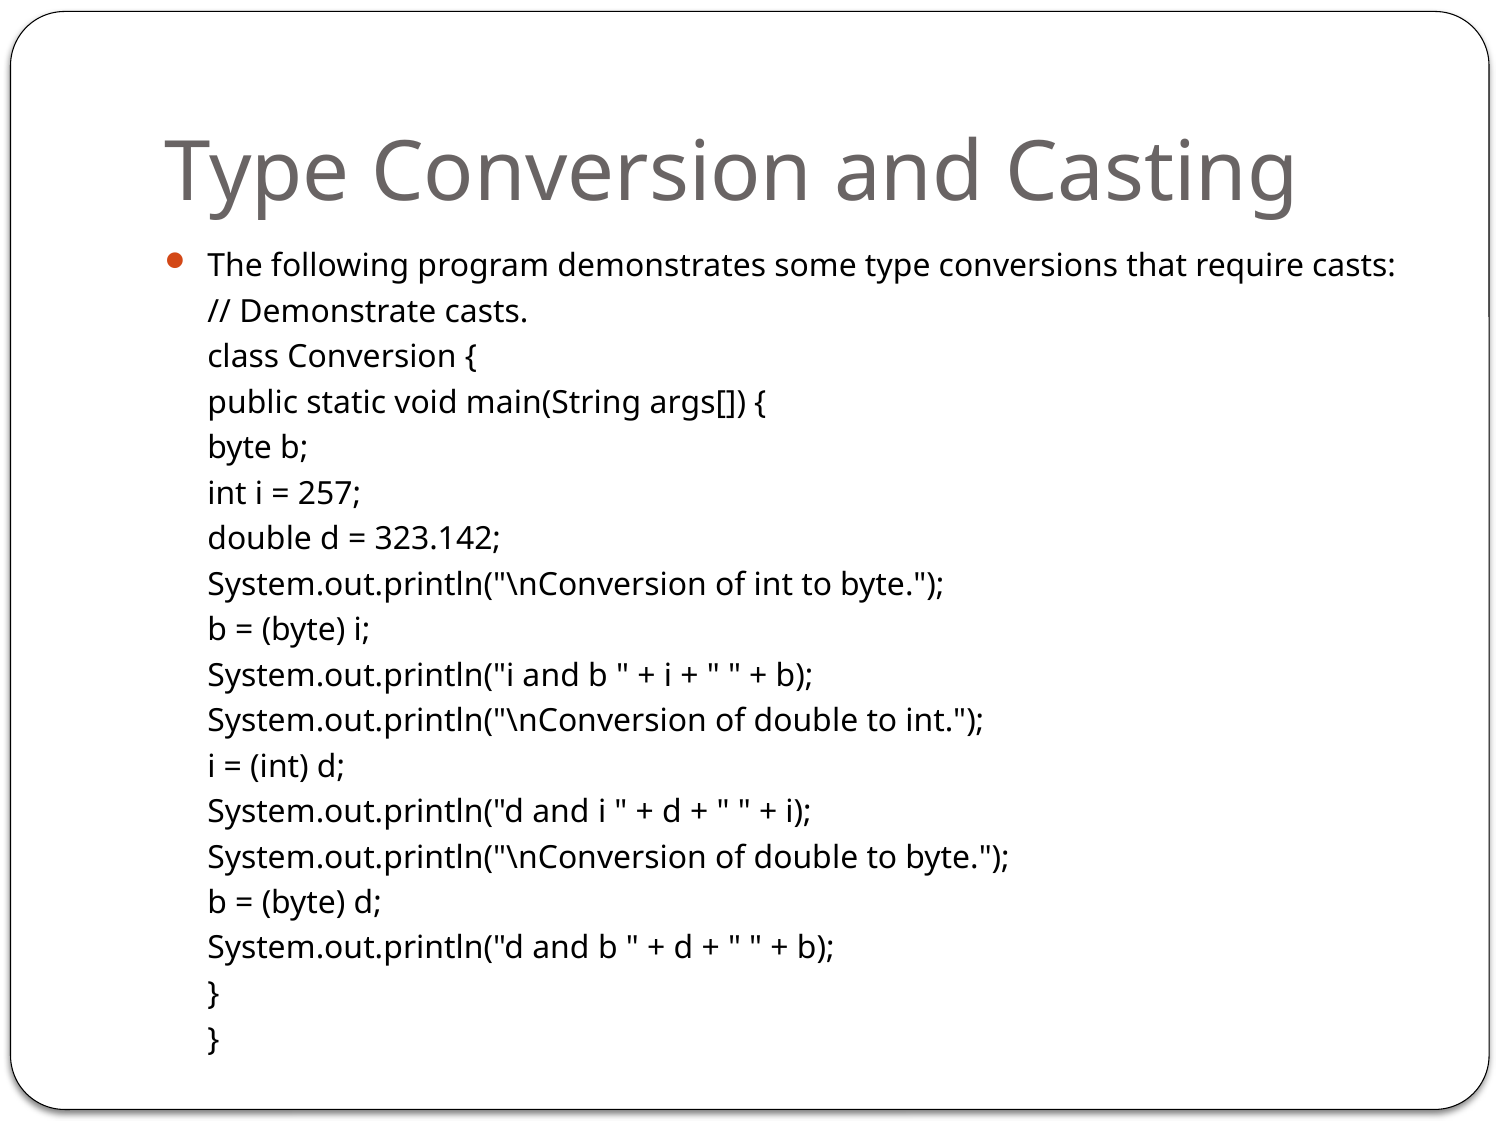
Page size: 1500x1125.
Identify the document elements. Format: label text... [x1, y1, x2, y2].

title Type Conversion and Casting [150, 45, 1425, 233]
list The following program demonstrates some type conversions that require casts: // Demonstrate casts. class Conversion { public static void main(String args[]) { byte b; int i = 257; double d = 323.142; System.out.println("\nConversion of int to byte."); b = (byte) i; System.out.println("i and b " + i + " " + b); System.out.println("\nConversion of double to int."); i = (int) d; System.out.println("d and i " + d + " " + i); System.out.println("\nConversion of double to byte."); b = (byte) d; System.out.println("d and b " + d + " " + b); } } [150, 237, 1425, 1088]
